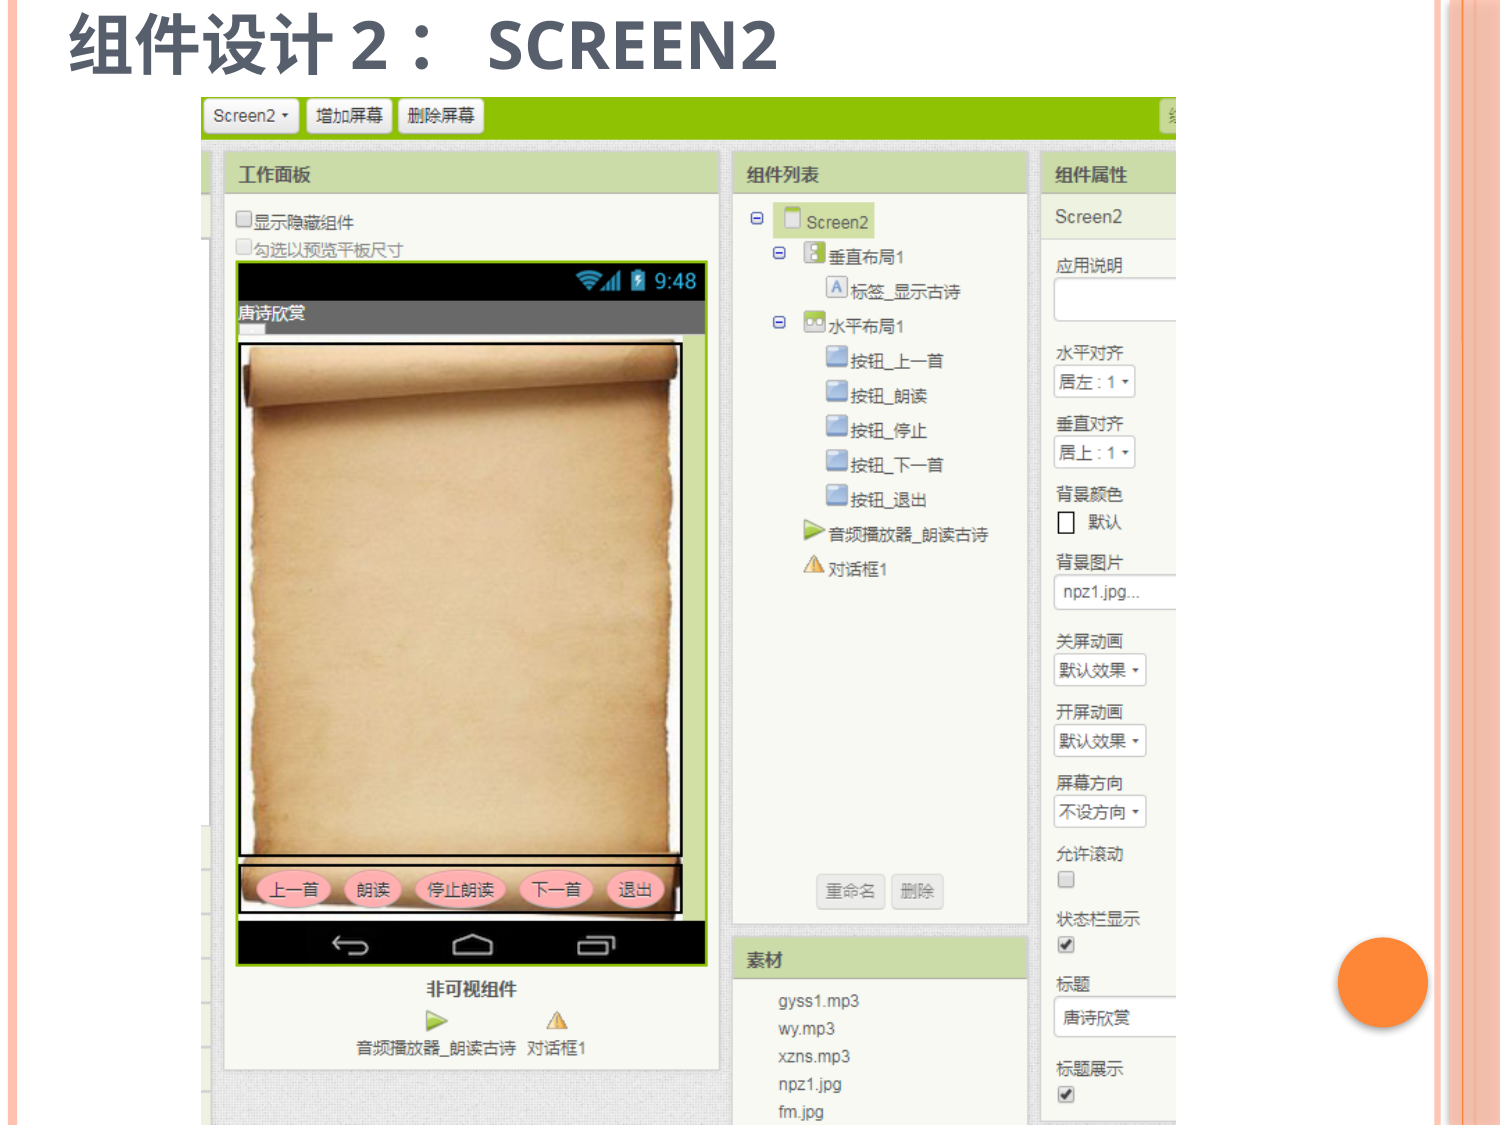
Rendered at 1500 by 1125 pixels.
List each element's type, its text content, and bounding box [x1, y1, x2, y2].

picture [200, 96, 1176, 1125]
title 组件设计2：Screen2 [53, 30, 1218, 91]
